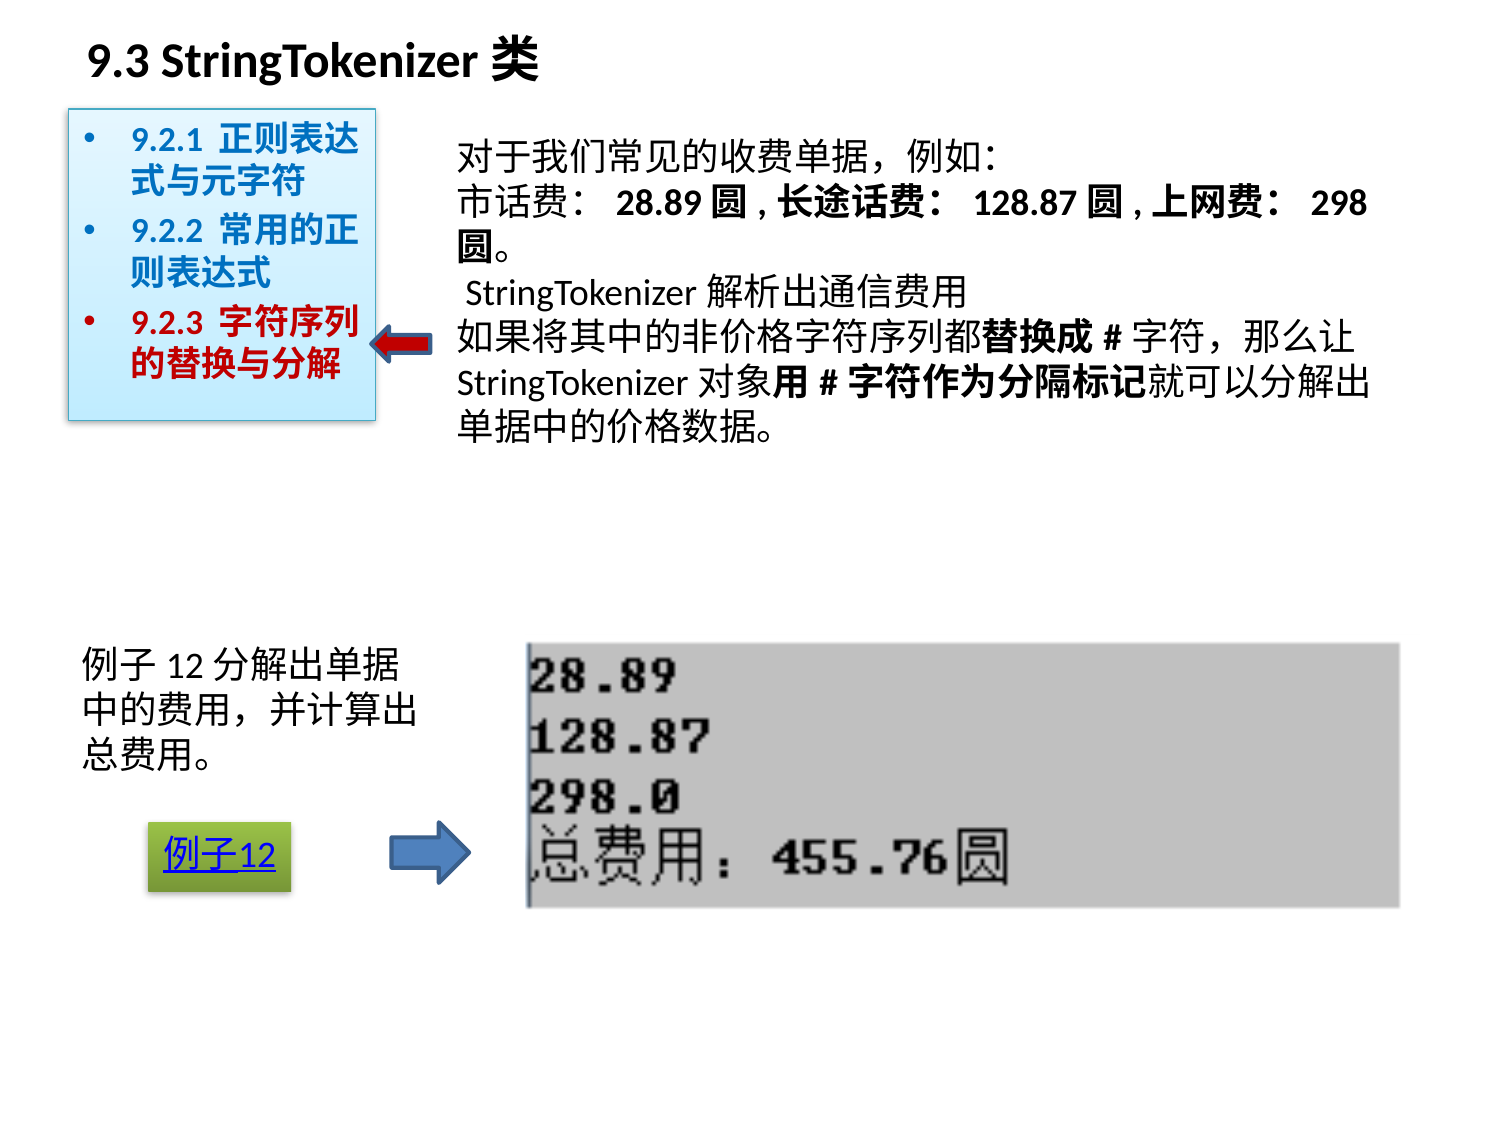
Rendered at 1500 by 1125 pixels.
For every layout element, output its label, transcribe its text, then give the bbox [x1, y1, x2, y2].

title 9.3 StringTokenizer类 [70, 0, 703, 95]
picture [525, 633, 1420, 932]
text_box 例子12分解出单据中的费用，并计算出总费用。 [67, 633, 443, 784]
text_box 对于我们常见的收费单据，例如： 市话费：28.89圆,长途话费：128.87圆,上网费：298圆。 StringTokenizer解析出通信费用 如果将其中的非价格字符序列都替换成#字符，那么让StringTokenizer对象用#字符作为分隔标记就可以分解出单据中的价格数据。 [442, 125, 1401, 456]
list 9.2.1 正则表达式与元字符 9.2.2 常用的正则表达式 9.2.3 字符序列的替换与分解 [68, 108, 376, 421]
text_box [389, 820, 472, 885]
text_box 例子12 [148, 822, 292, 892]
text_box [369, 324, 433, 364]
